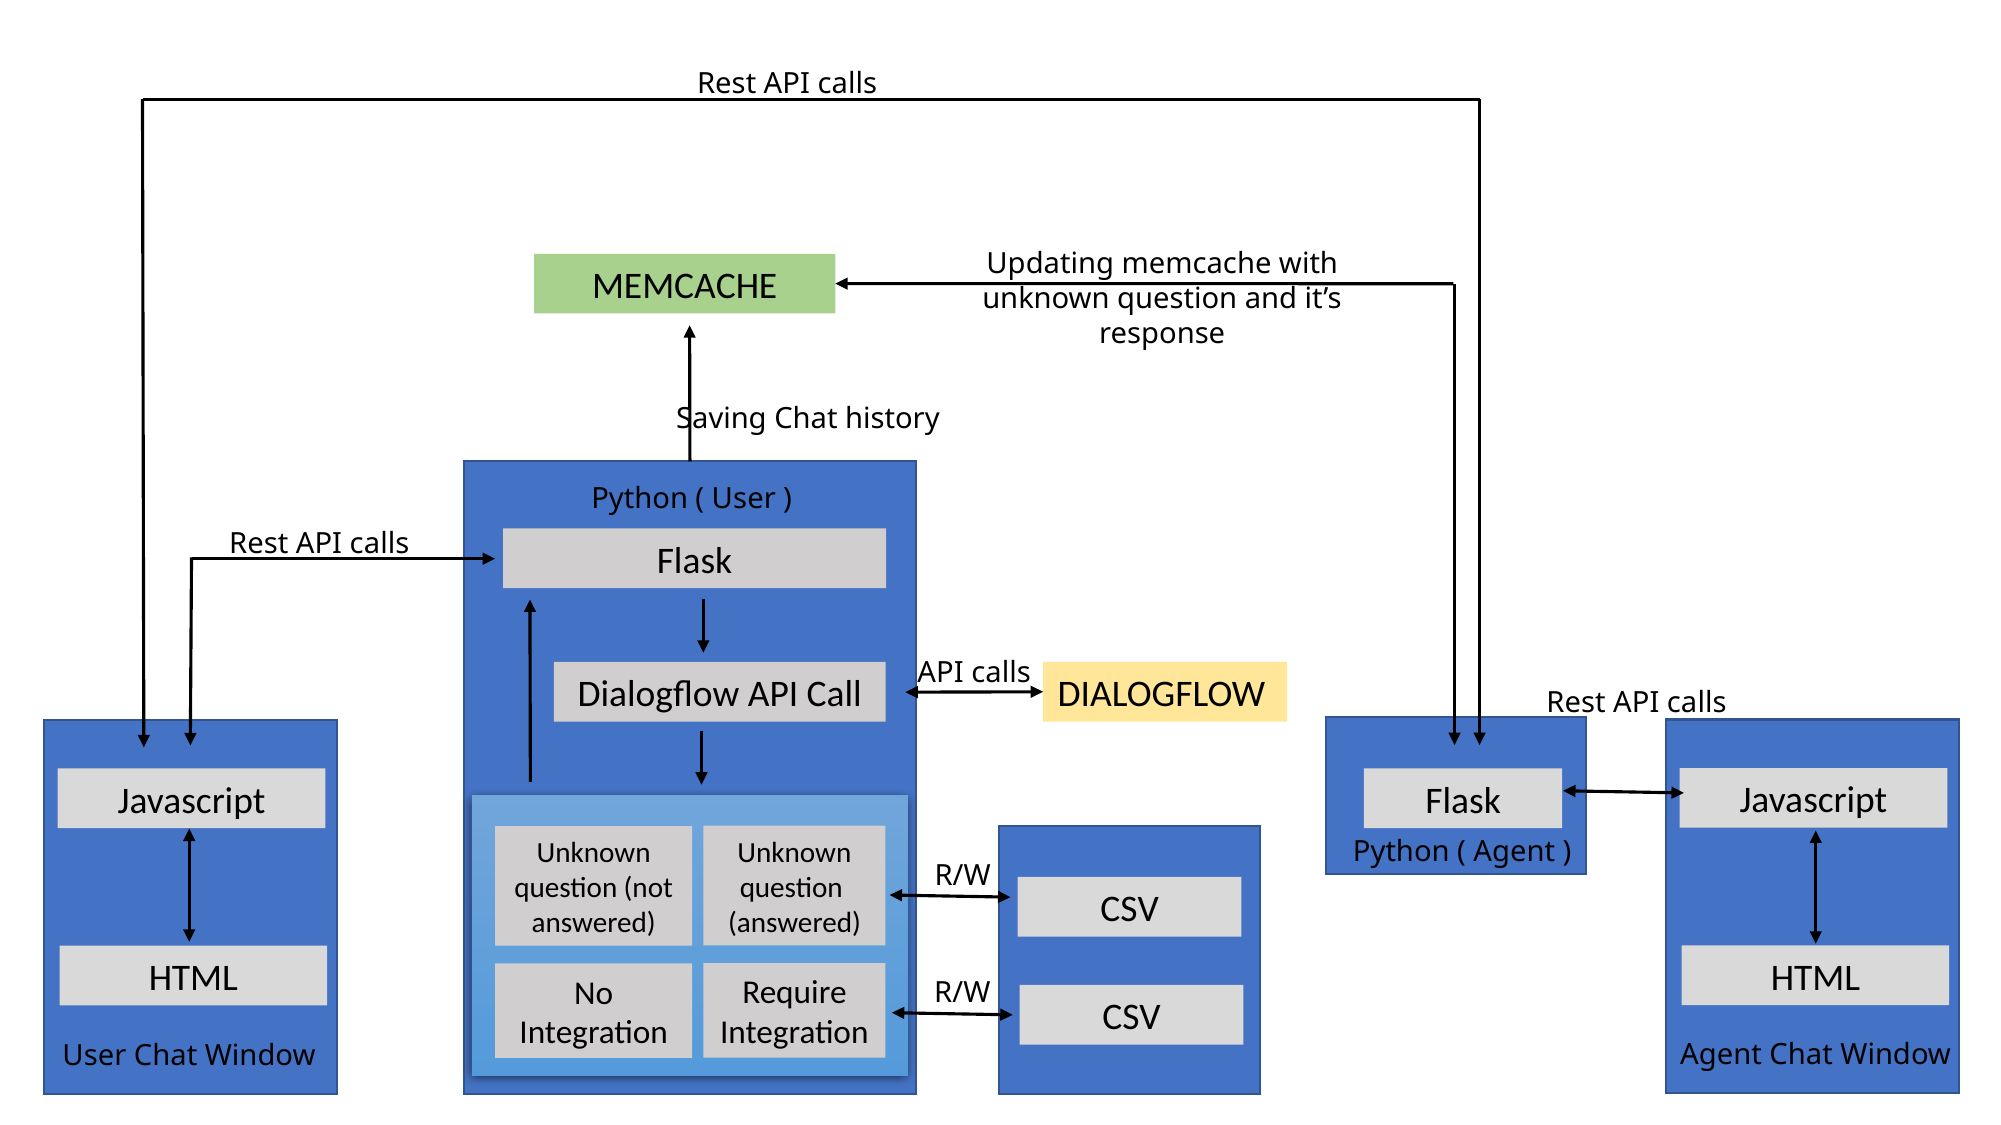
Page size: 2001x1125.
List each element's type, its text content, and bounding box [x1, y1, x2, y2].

text_box DIALOGFLOW [1043, 661, 1288, 722]
text_box Saving Chat history [690, 391, 955, 442]
text_box CSV [1019, 984, 1244, 1045]
text_box Updating memcache with unknown question and it’s response [913, 285, 1412, 358]
text_box [463, 460, 917, 893]
text_box HTML [59, 945, 328, 1006]
text_box Python ( Agent ) [1337, 824, 1587, 875]
text_box [1325, 716, 1587, 875]
text_box [1665, 718, 1960, 1027]
text_box Rest API calls [682, 57, 893, 99]
text_box CSV [1017, 876, 1242, 937]
text_box Javascript [57, 768, 326, 829]
text_box Javascript [1679, 768, 1948, 828]
text_box [1665, 1078, 1960, 1094]
text_box Rest API calls [682, 100, 893, 108]
text_box Unknown question (answered) [703, 825, 886, 946]
text_box No Integration [495, 963, 693, 1058]
text_box MEMCACHE [534, 253, 836, 314]
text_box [889, 894, 1011, 898]
text_box User Chat Window [47, 1028, 331, 1079]
text_box [471, 795, 908, 1076]
text_box Rest API calls [214, 516, 425, 558]
text_box Saving Chat history [661, 391, 689, 442]
text_box Unknown question (not answered) [495, 826, 693, 946]
text_box Flask [503, 528, 887, 589]
text_box Flask [1363, 768, 1563, 824]
text_box Dialogflow API Call [553, 661, 886, 722]
text_box Agent Chat Window [1665, 1027, 1967, 1078]
text_box [463, 1015, 917, 1095]
text_box Rest API calls [1531, 675, 1742, 726]
text_box R/W [919, 965, 1006, 1012]
text_box Python ( User ) [576, 471, 808, 522]
text_box [998, 825, 1261, 1095]
text_box HTML [1681, 945, 1950, 1006]
text_box Updating memcache with unknown question and it’s response [913, 237, 1412, 283]
text_box [43, 719, 338, 1095]
text_box Rest API calls [214, 559, 425, 567]
text_box Require Integration [703, 963, 886, 1058]
text_box R/W [919, 848, 1006, 894]
text_box API calls [902, 645, 1046, 696]
